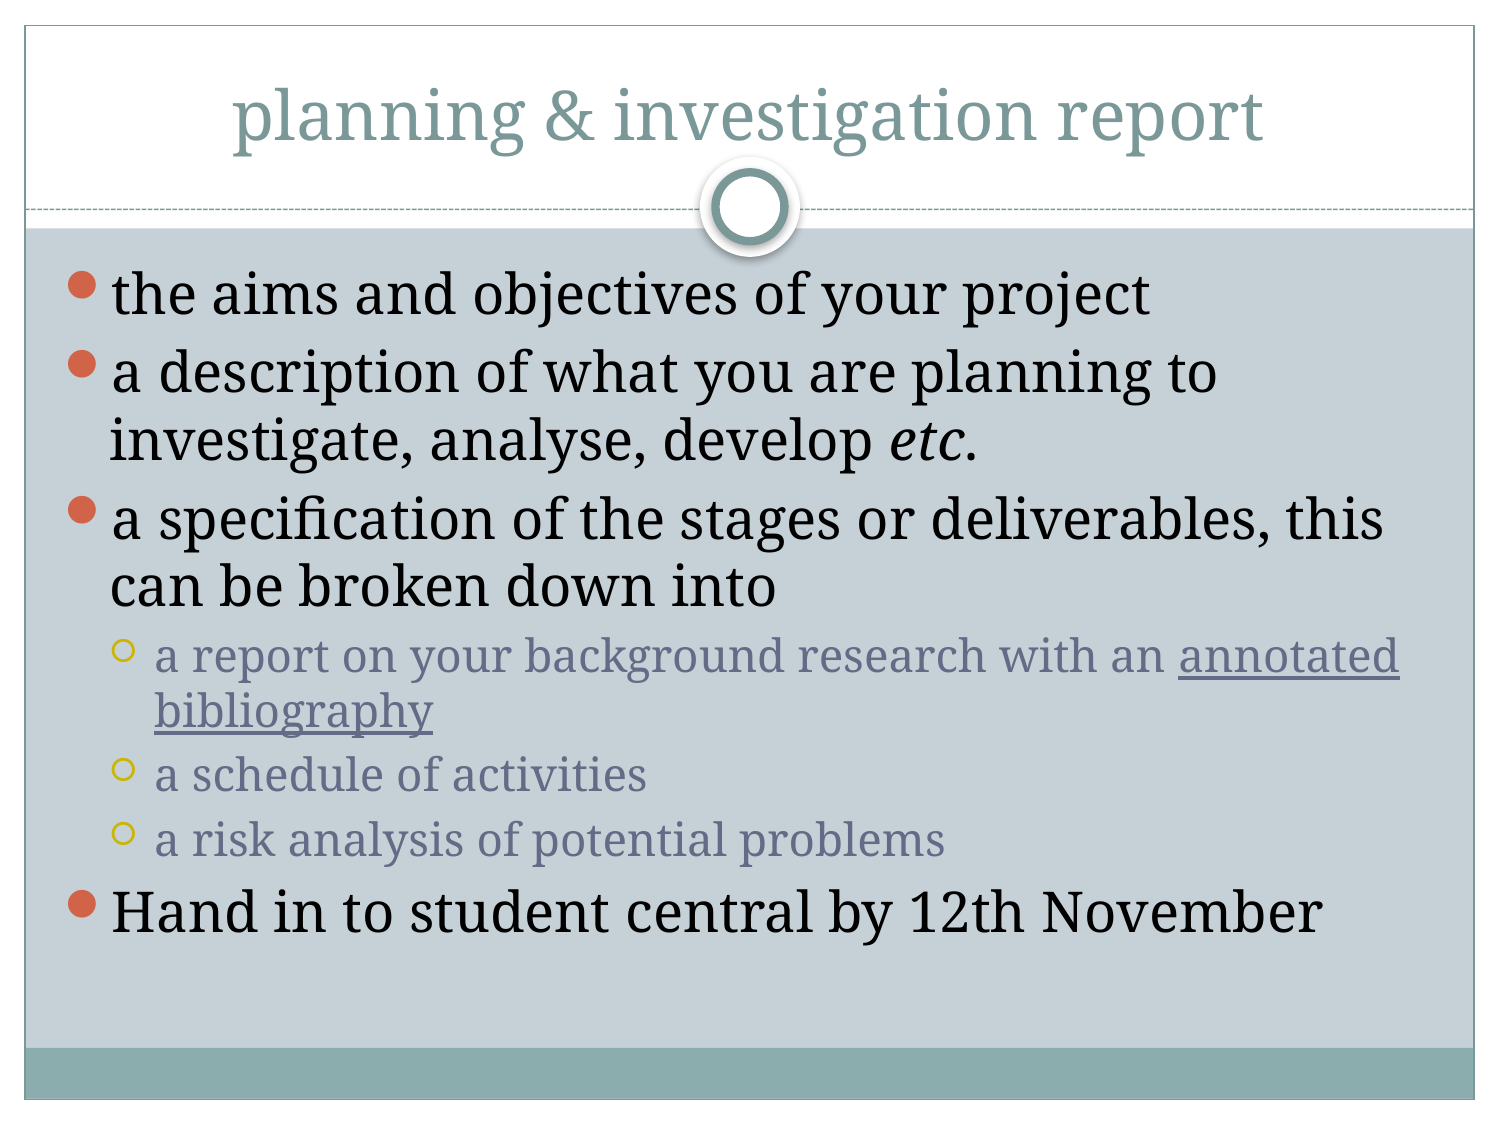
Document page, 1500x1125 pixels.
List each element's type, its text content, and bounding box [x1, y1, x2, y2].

list the aims and objectives of your project a description of what you are planning to investigate, analyse, develop etc. a specification of the stages or deliverables, this can be broken down into a report on your background research with an annotated bibliography a schedule of activities a risk analysis of potential problems Hand in to student central by 12th November [49, 250, 1445, 1001]
title planning & investigation report [49, 37, 1450, 162]
